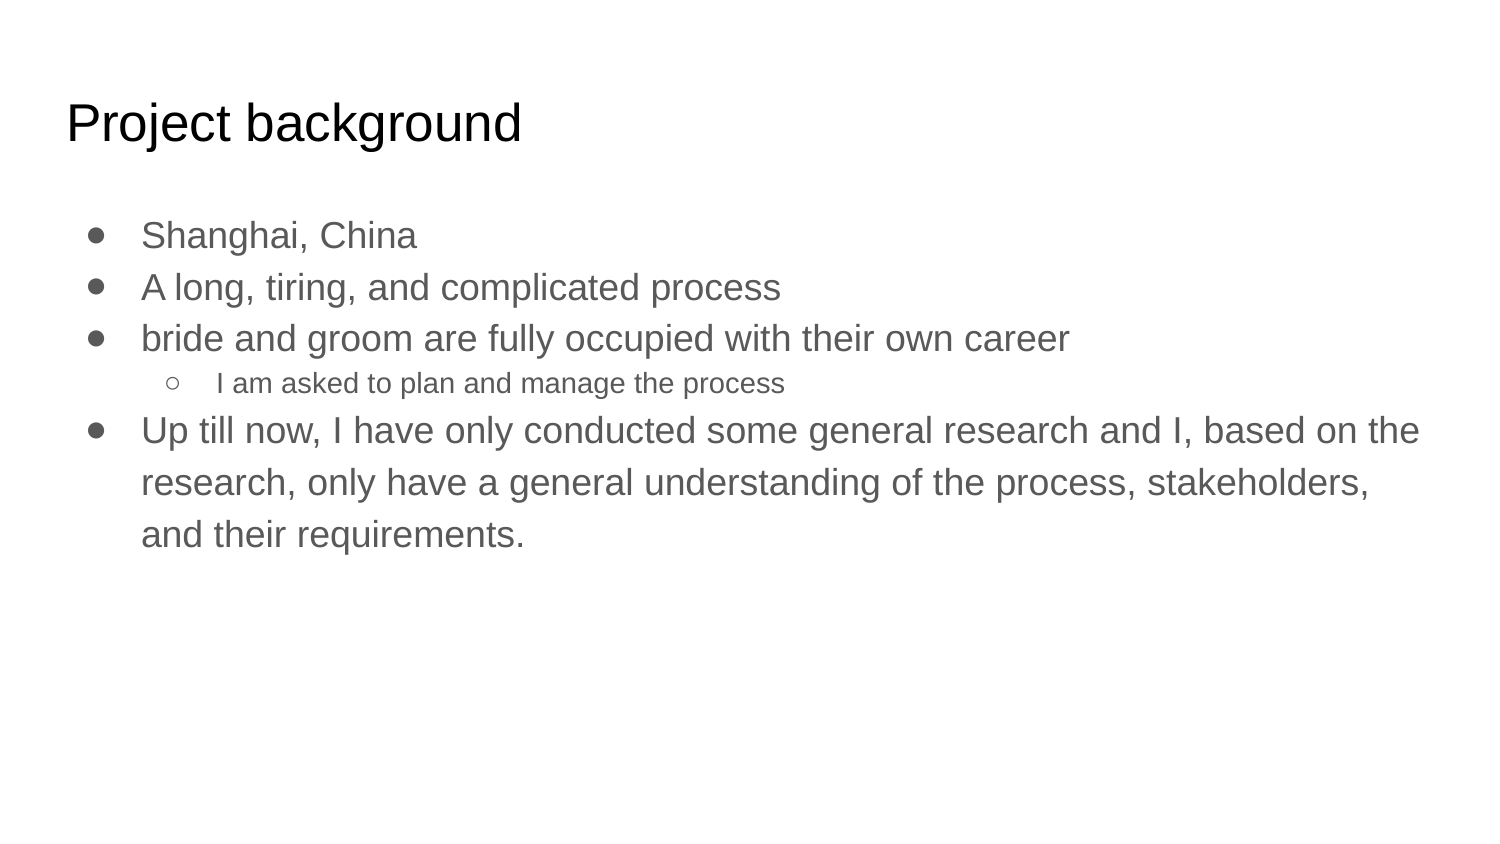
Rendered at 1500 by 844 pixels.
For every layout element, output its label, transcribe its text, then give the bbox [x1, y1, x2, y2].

list Shanghai, China A long, tiring, and complicated process bride and groom are fully occupied with their own career I am asked to plan and manage the process Up till now, I have only conducted some general research and I, based on the research, only have a general understanding of the process, stakeholders, and their requirements. [51, 189, 1449, 750]
title Project background [51, 72, 1449, 167]
